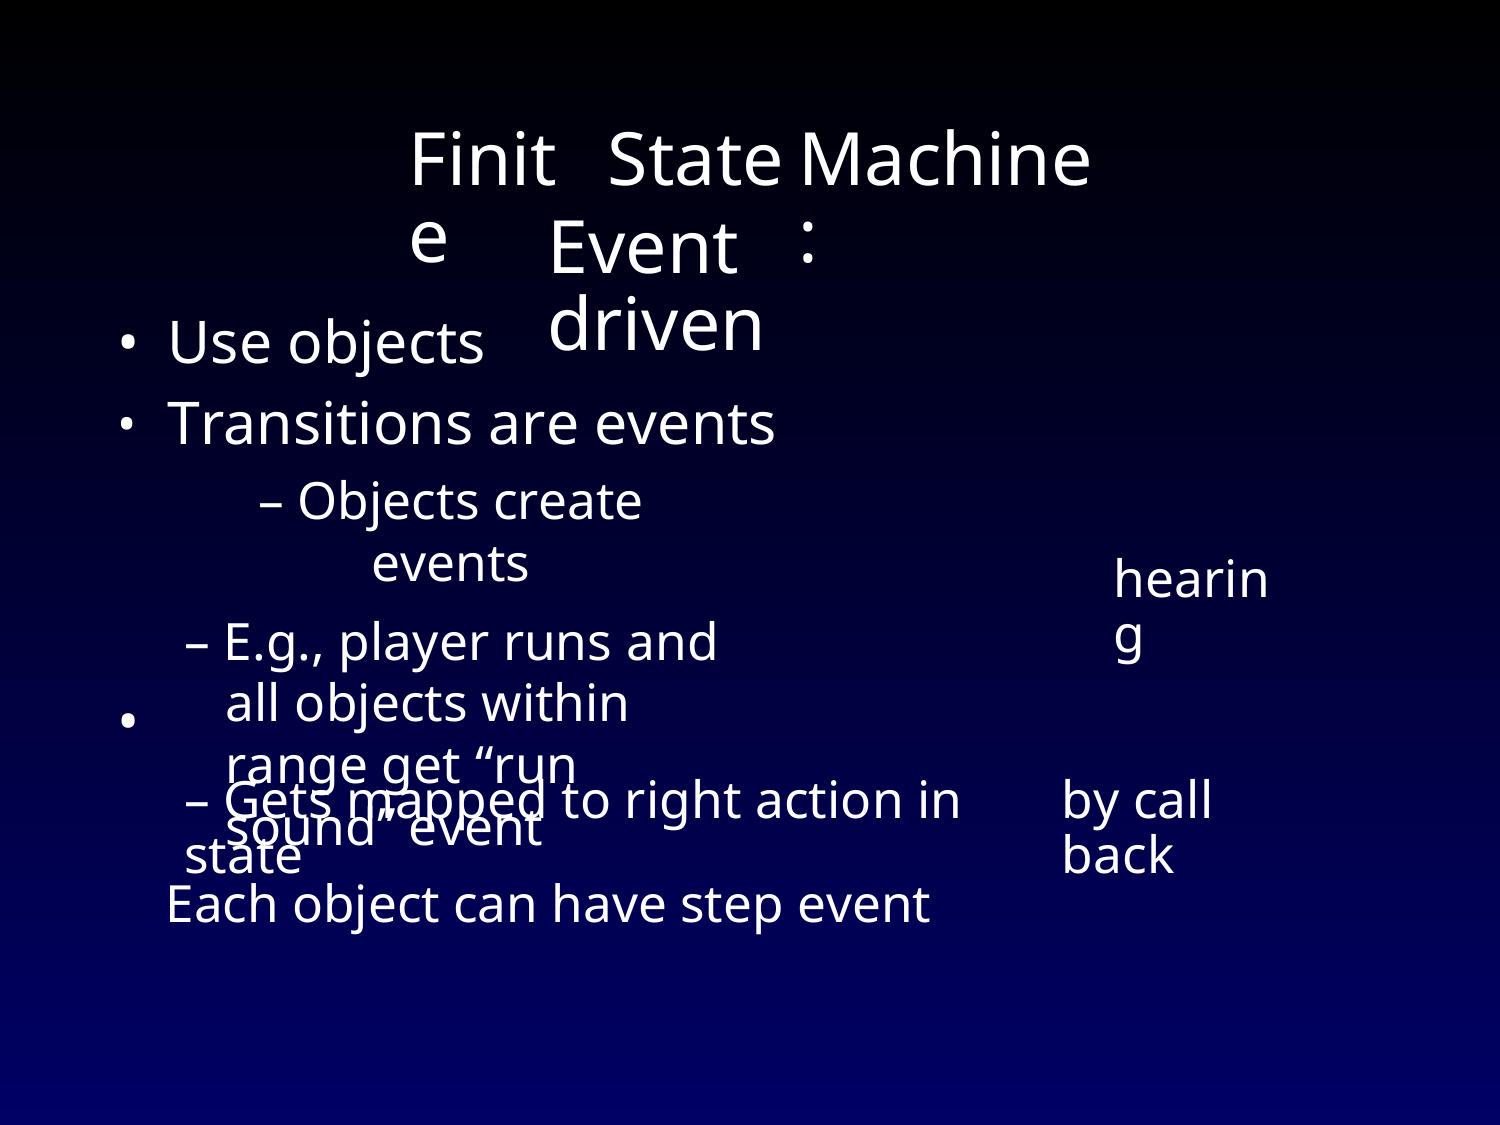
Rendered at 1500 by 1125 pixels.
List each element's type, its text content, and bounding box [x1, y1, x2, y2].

text_box Finite [407, 122, 598, 200]
text_box • [116, 691, 156, 755]
text_box by call back [1059, 773, 1337, 829]
text_box • • [116, 312, 156, 460]
text_box hearing [1112, 552, 1294, 608]
text_box Machine: [796, 122, 1104, 200]
text_box – Gets mapped to right action in state [182, 773, 1055, 829]
text_box Use objects Transitions are events – Objects create events – E.g., player runs and all objects within range get “run sound” event Each object can have step event [165, 312, 1108, 755]
text_box Event driven [545, 210, 966, 289]
text_box State [606, 122, 789, 200]
